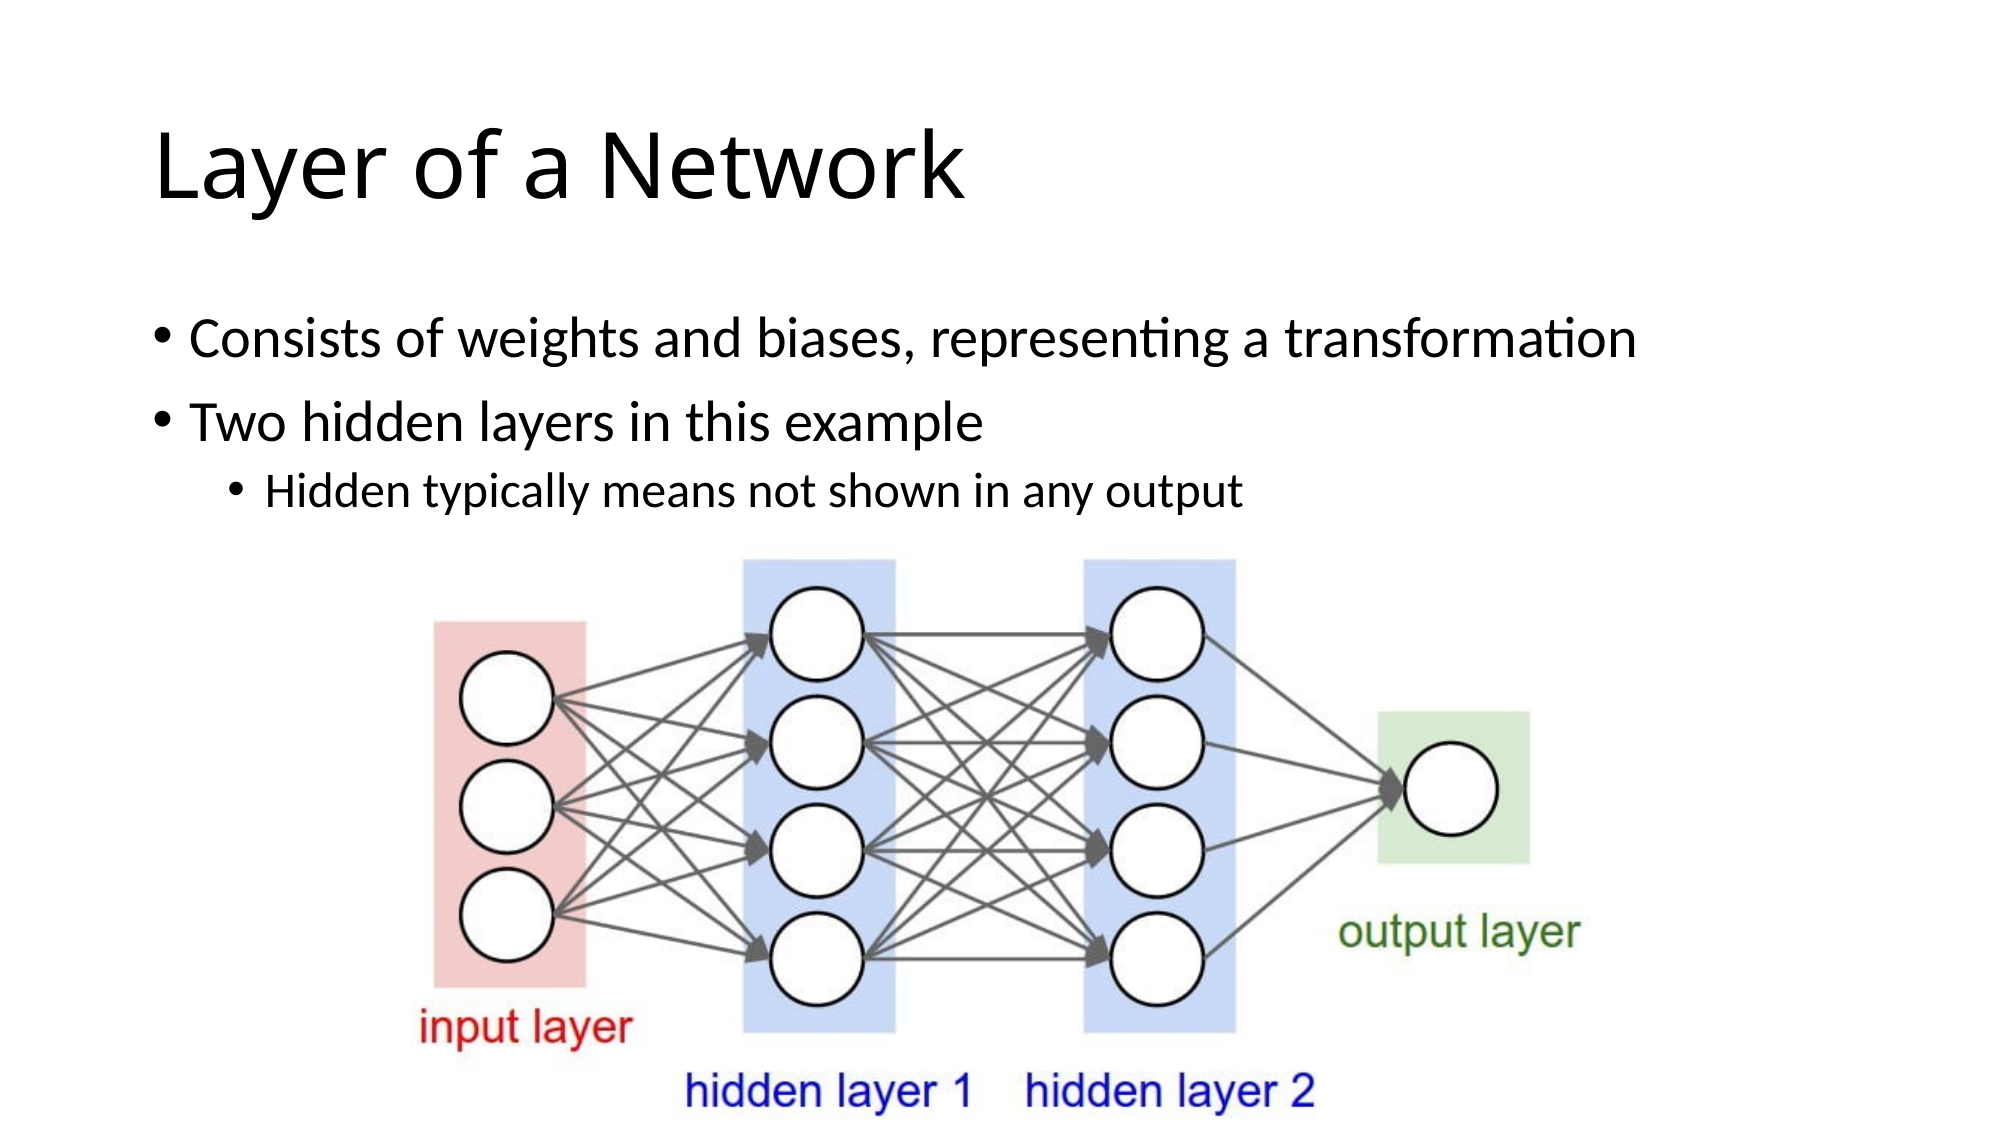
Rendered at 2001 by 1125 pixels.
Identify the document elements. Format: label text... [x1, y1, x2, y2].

list Consists of weights and biases, representing a transformation Two hidden layers in this example Hidden typically means not shown in any output [137, 299, 1863, 1014]
title Layer of a Network [137, 59, 1863, 278]
picture [410, 546, 1590, 1125]
